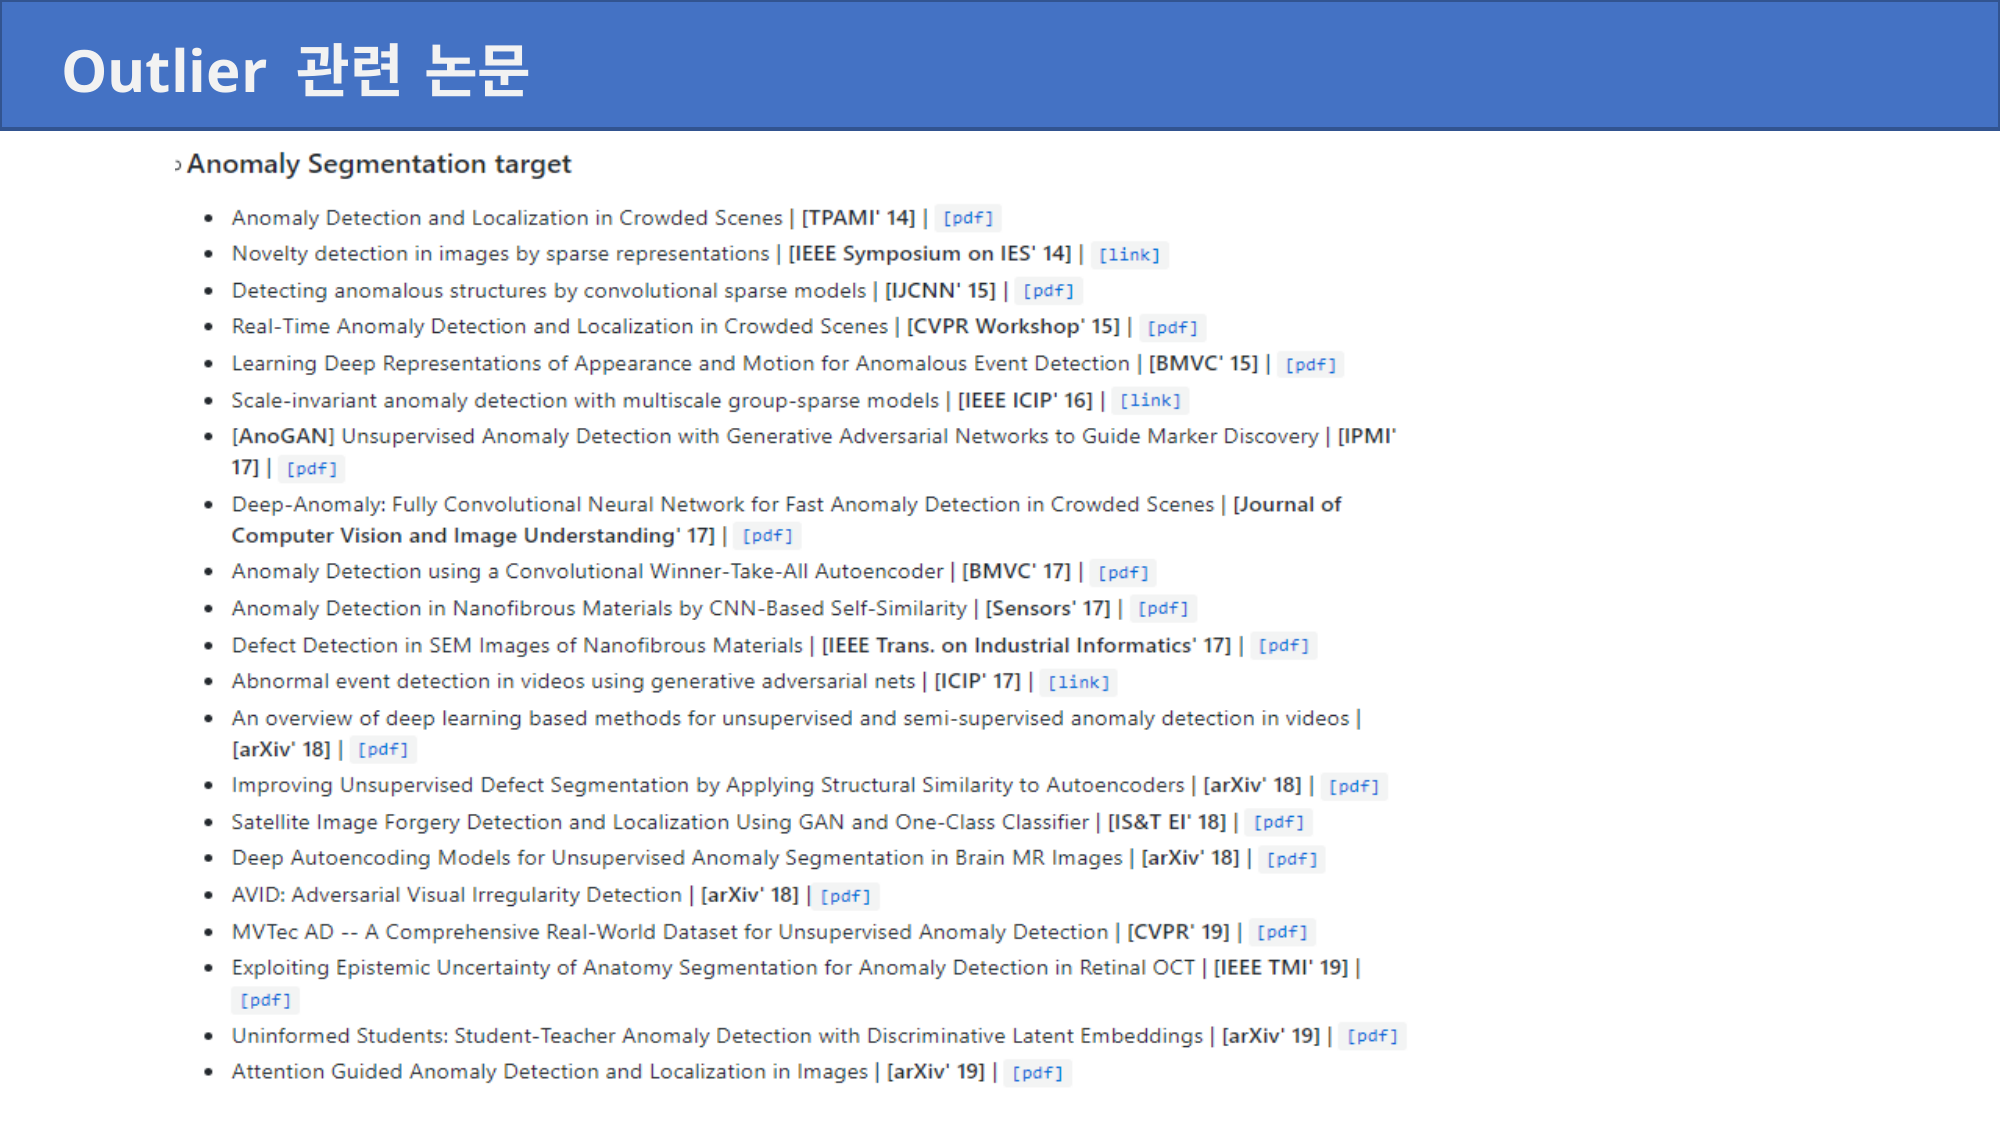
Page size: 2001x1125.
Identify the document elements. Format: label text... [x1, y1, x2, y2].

picture [174, 139, 1454, 1099]
text_box Outlier 관련 논문 [46, 27, 546, 112]
text_box [0, 0, 2000, 130]
